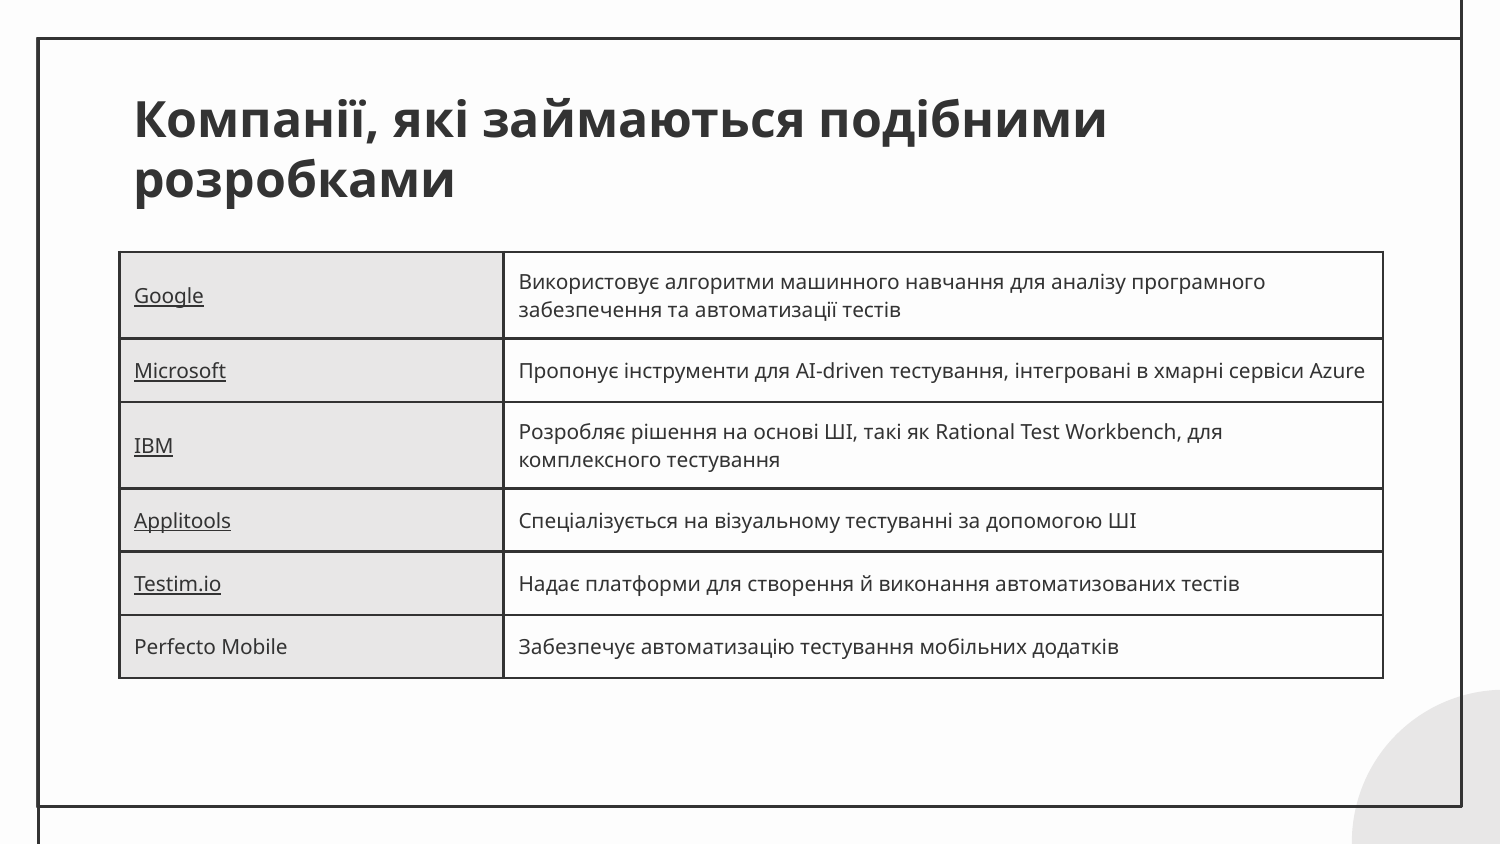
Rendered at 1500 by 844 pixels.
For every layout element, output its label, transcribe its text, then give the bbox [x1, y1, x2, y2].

table_cell Perfecto Mobile [121, 616, 502, 677]
table_cell Розробляє рішення на основі ШІ, такі як Rational Test Workbench, для комплексного тестування [505, 403, 1382, 487]
table_header Google [121, 253, 502, 337]
table_cell Applitools [121, 490, 502, 550]
table_cell Надає платформи для створення й виконання автоматизованих тестів [505, 553, 1382, 614]
table_header Використовує алгоритми машинного навчання для аналізу програмного забезпечення та автоматизації тестів [505, 253, 1382, 337]
table_cell Microsoft [121, 340, 502, 401]
table_cell Спеціалізується на візуальному тестуванні за допомогою ШІ [505, 490, 1382, 550]
title Компанії, які займаються подібними розробками [118, 72, 1382, 167]
table_cell Забезпечує автоматизацію тестування мобільних додатків [505, 616, 1382, 677]
table_cell Testim.io [121, 553, 502, 614]
table_cell IBM [121, 403, 502, 487]
table_cell Пропонує інструменти для AI-driven тестування, інтегровані в хмарні сервіси Azure [505, 340, 1382, 401]
